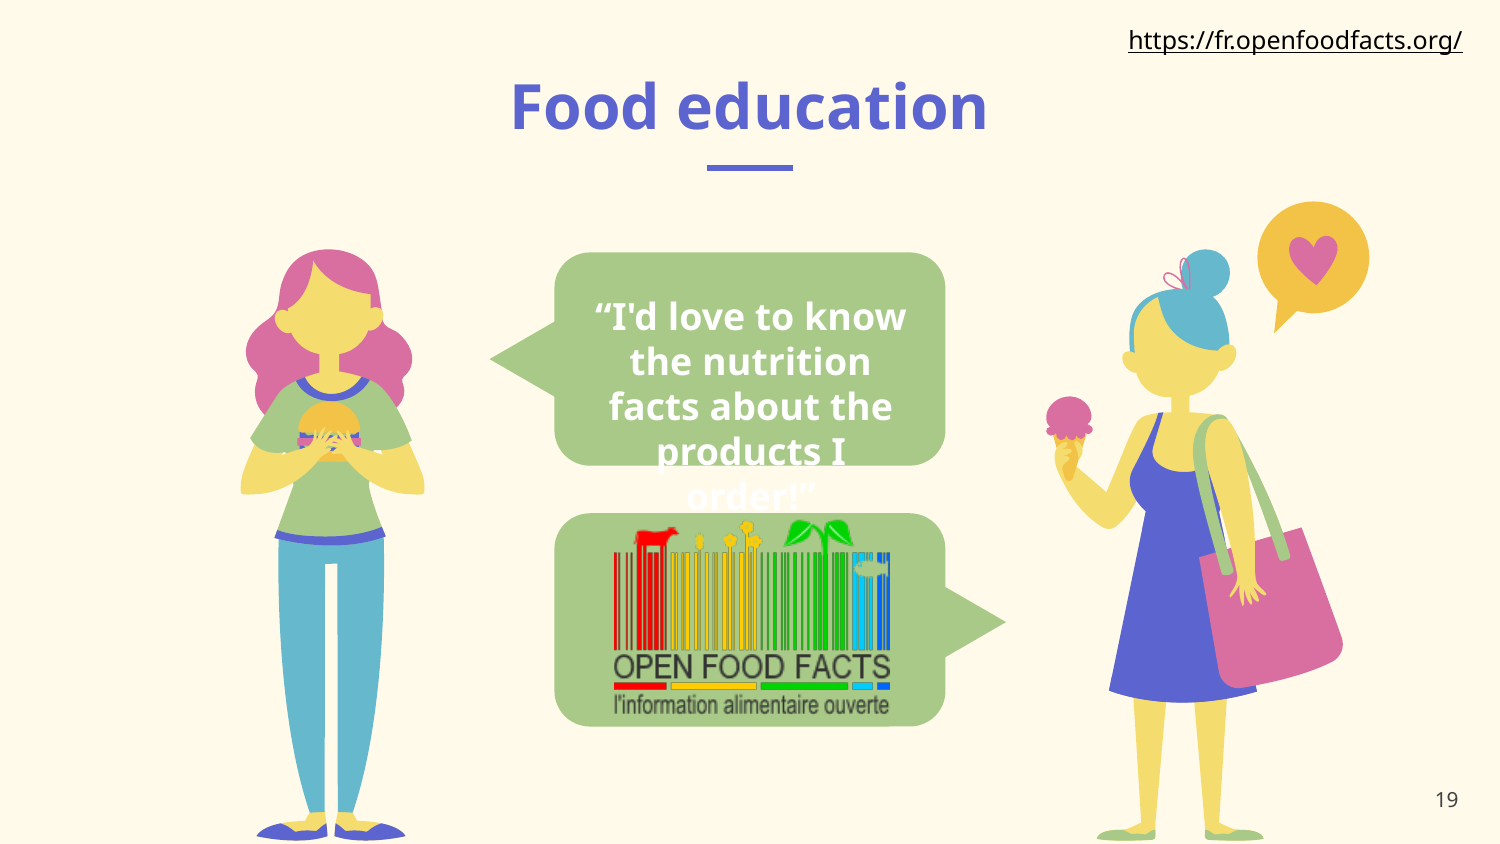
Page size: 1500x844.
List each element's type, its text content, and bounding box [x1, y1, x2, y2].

text_box [489, 312, 571, 407]
text_box [554, 513, 946, 727]
subtitle “I'd love to know the nutrition facts about the products I order!” [571, 277, 931, 447]
text_box 19 [1420, 778, 1500, 819]
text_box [1045, 201, 1370, 841]
text_box [554, 252, 946, 466]
title Food education [130, 33, 1370, 157]
text_box [922, 573, 1007, 671]
text_box https://fr.openfoodfacts.org/ [1113, 9, 1482, 64]
picture [614, 516, 890, 729]
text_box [239, 249, 426, 841]
